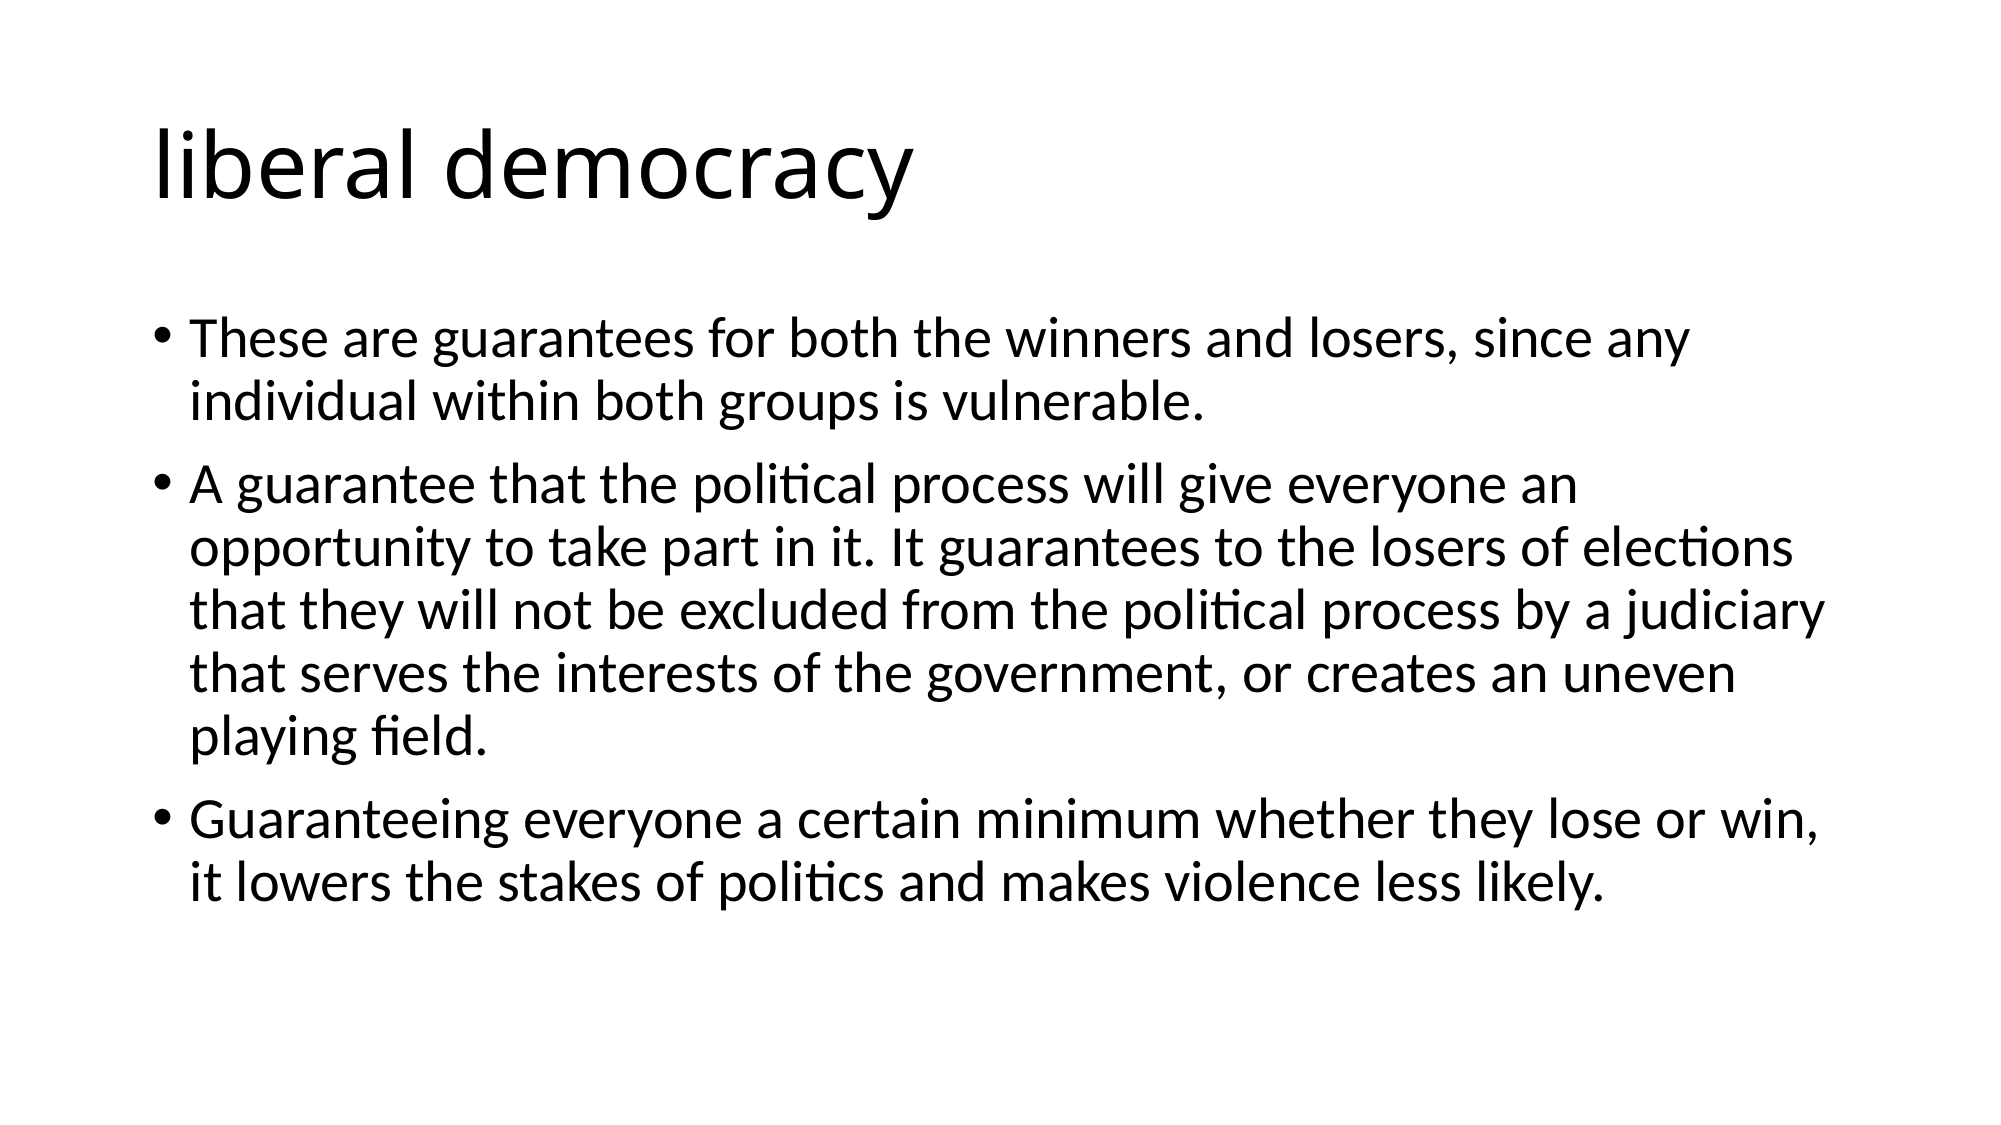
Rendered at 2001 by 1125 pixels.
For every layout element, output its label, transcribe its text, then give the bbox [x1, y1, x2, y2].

title liberal democracy [137, 59, 1863, 278]
list These are guarantees for both the winners and losers, since any individual within both groups is vulnerable. A guarantee that the political process will give everyone an opportunity to take part in it. It guarantees to the losers of elections that they will not be excluded from the political process by a judiciary that serves the interests of the government, or creates an uneven playing field. Guaranteeing everyone a certain minimum whether they lose or win, it lowers the stakes of politics and makes violence less likely. [137, 299, 1863, 1014]
